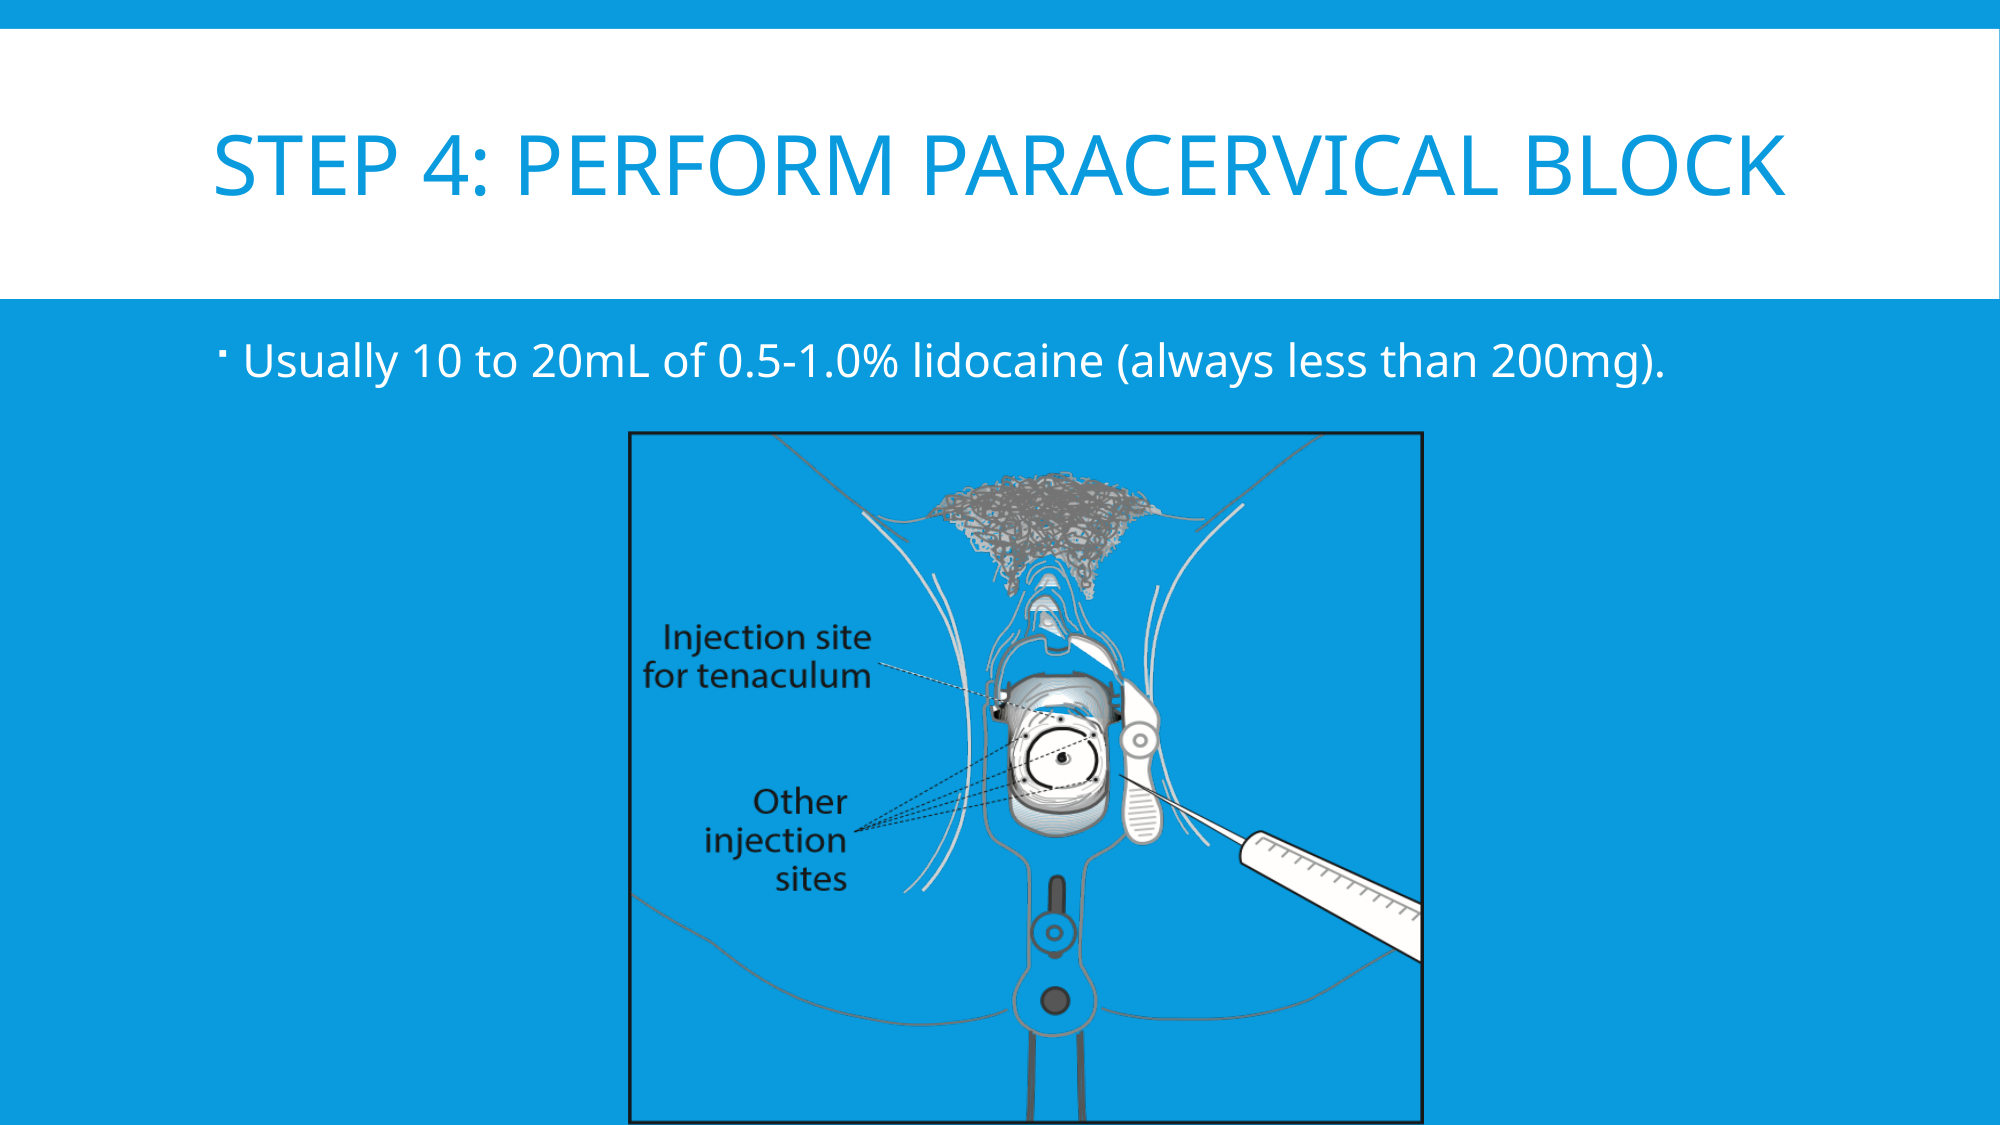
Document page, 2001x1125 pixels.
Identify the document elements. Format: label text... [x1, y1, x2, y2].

title Step 4: Perform Paracervical Block [197, 46, 1803, 295]
list Usually 10 to 20mL of 0.5-1.0% lidocaine (always less than 200mg). [197, 329, 1803, 1020]
picture [629, 432, 1423, 1125]
